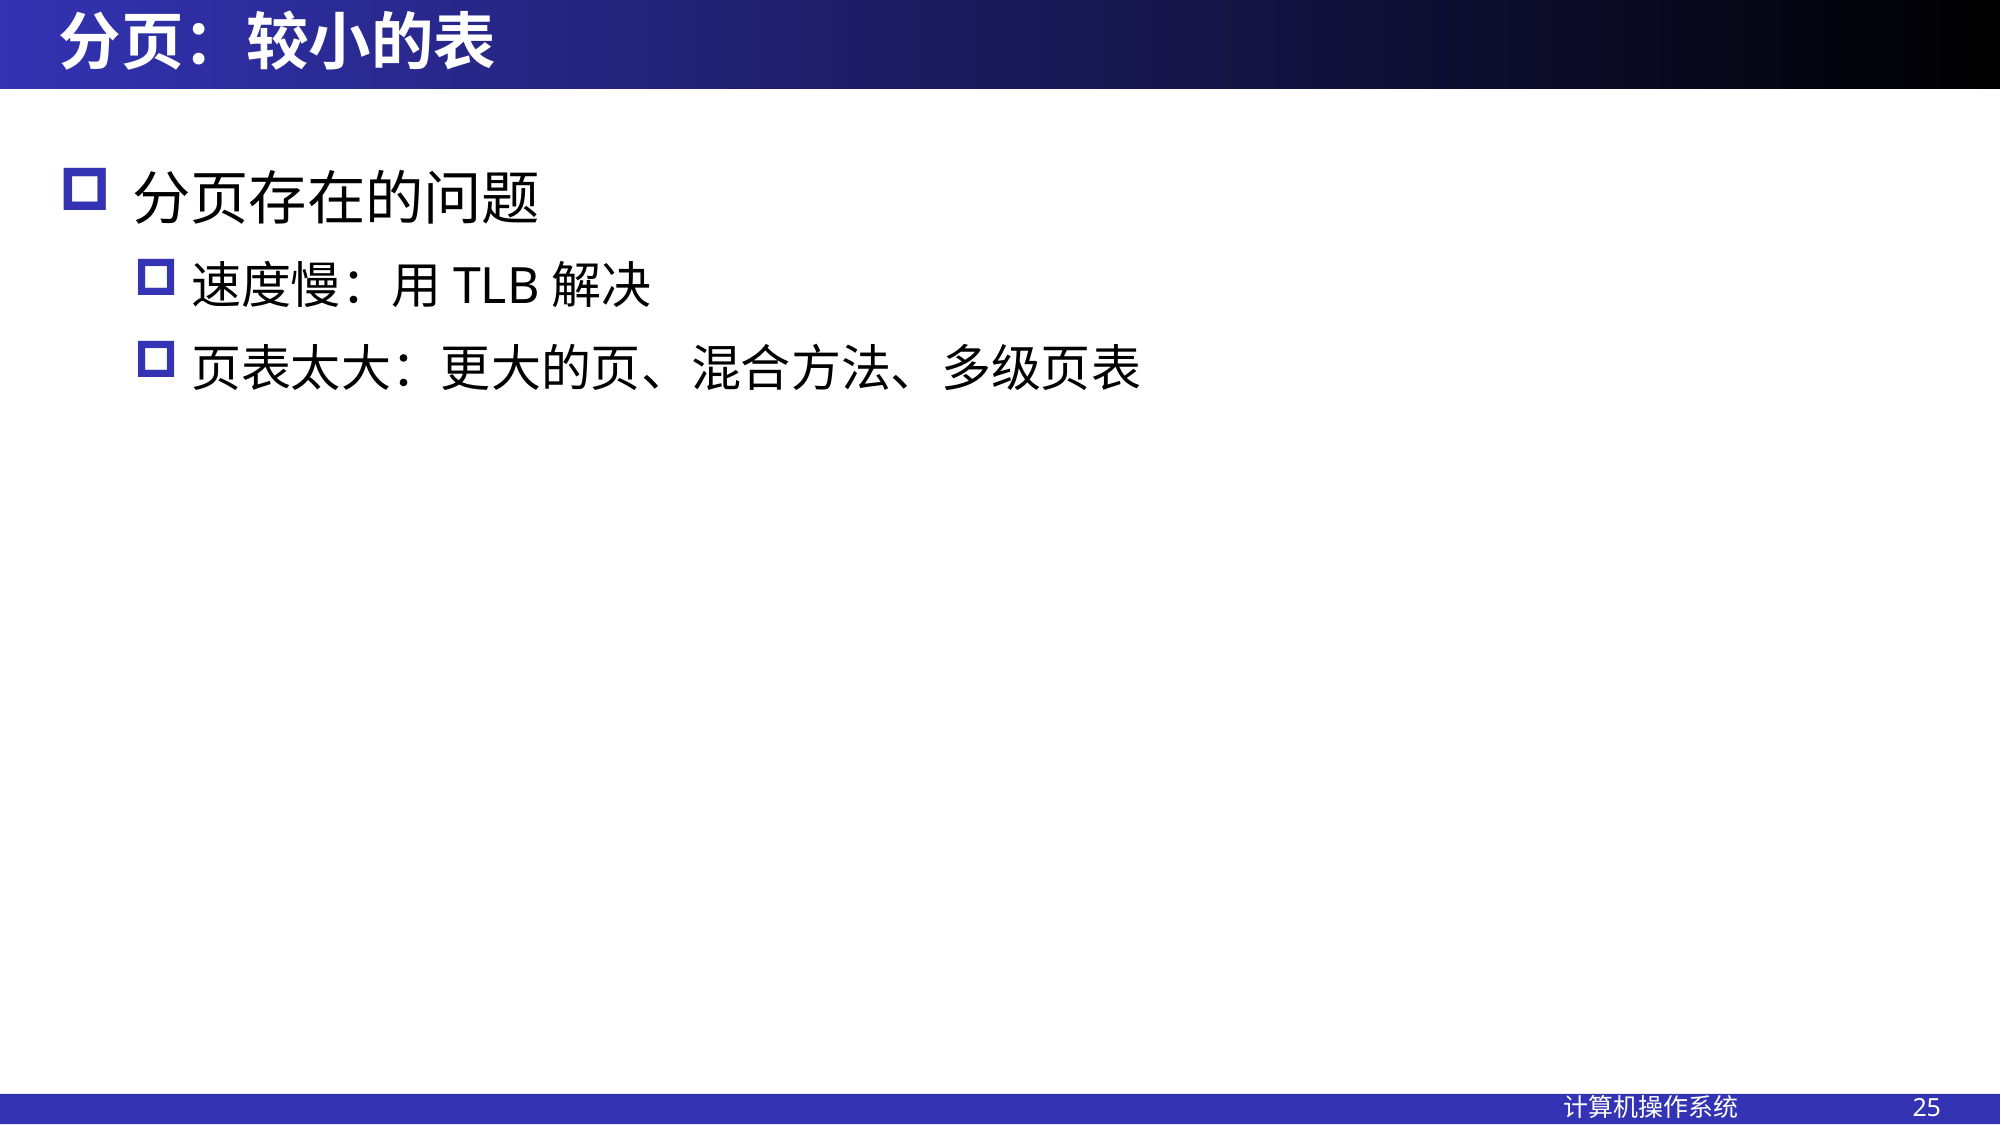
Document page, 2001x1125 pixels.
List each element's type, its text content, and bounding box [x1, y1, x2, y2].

list 分页存在的问题 速度慢：用TLB解决 页表太大：更大的页、混合方法、多级页表 [0, 88, 2000, 1093]
title 分页：较小的表 [0, 0, 2000, 88]
slide_number 计算机操作系统 25 [0, 1093, 2000, 1125]
